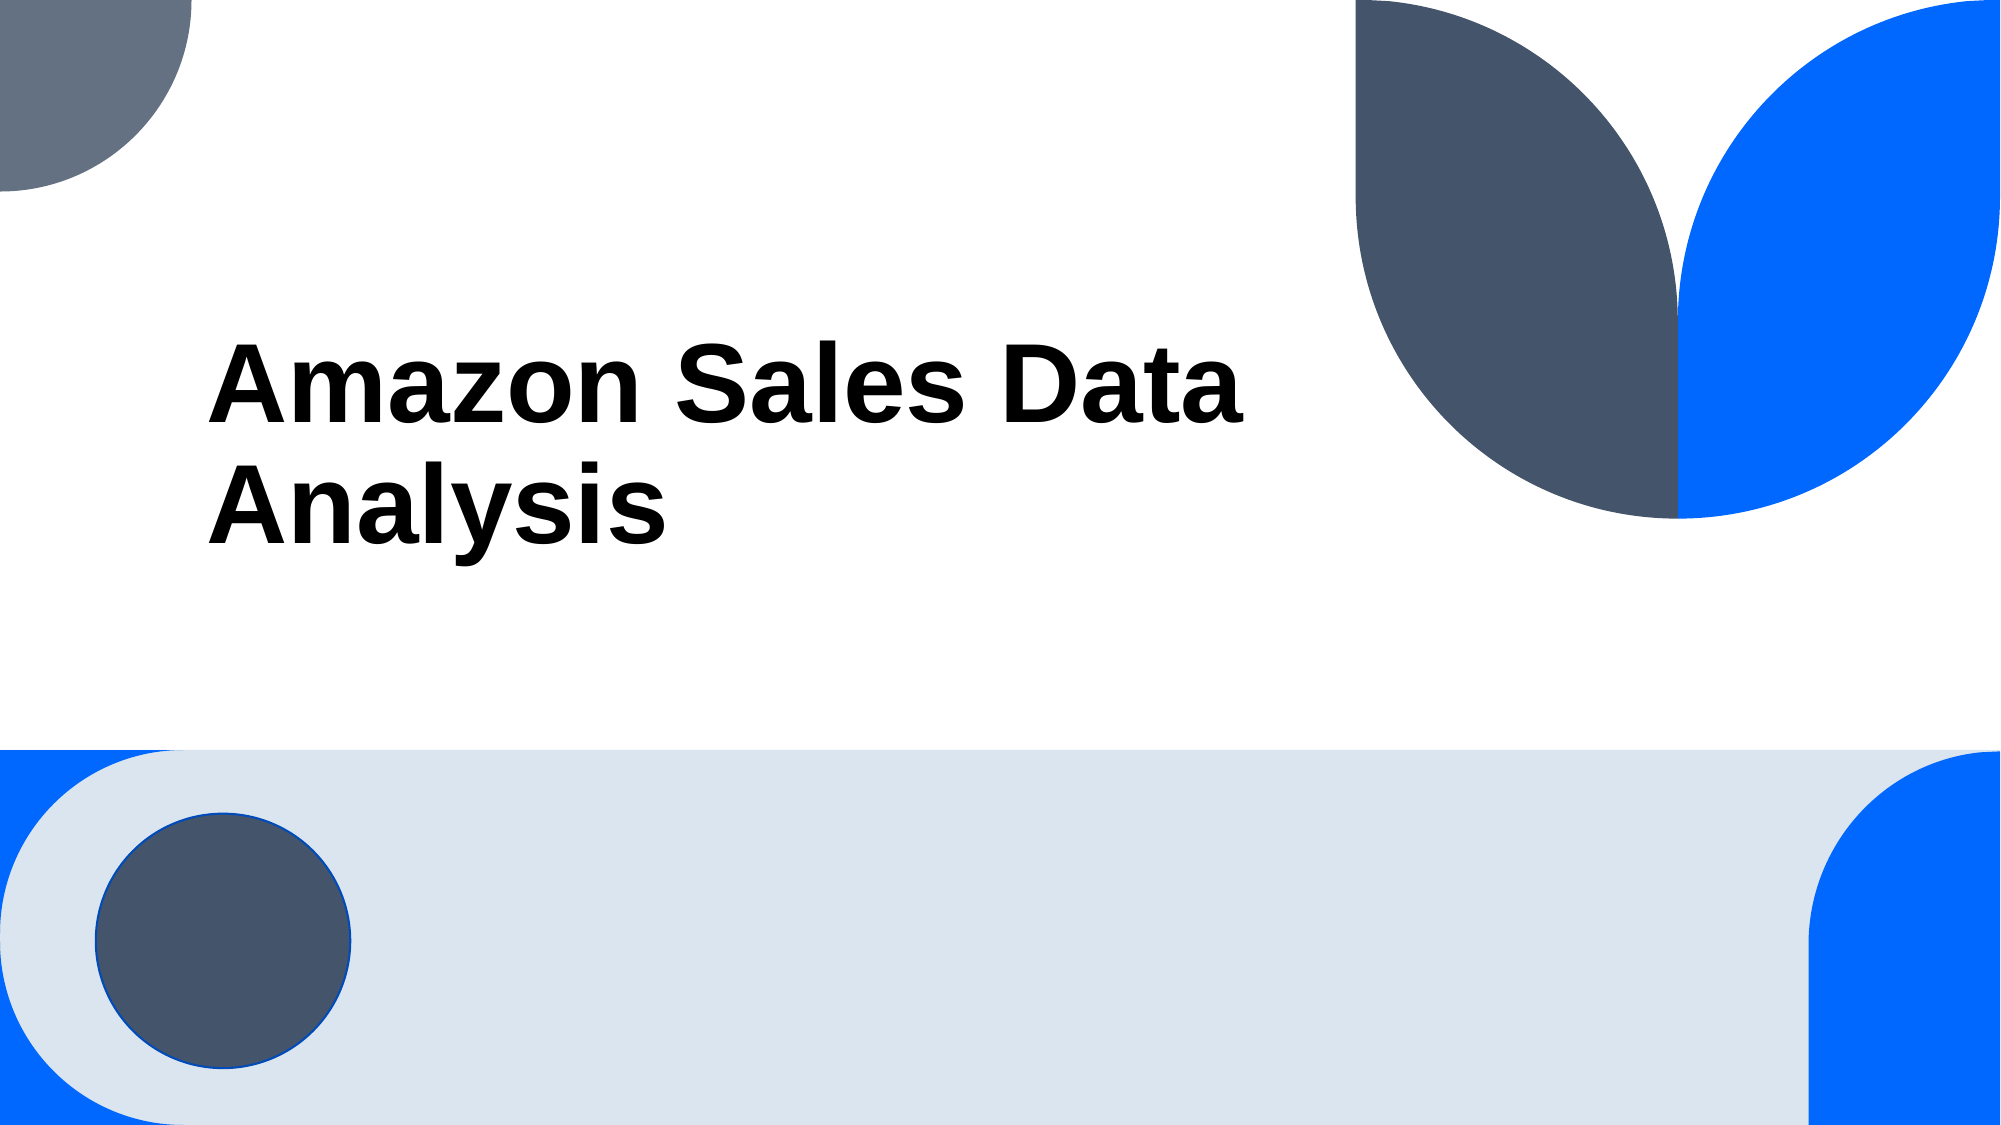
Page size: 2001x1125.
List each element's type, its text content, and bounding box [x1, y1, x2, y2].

title Amazon Sales Data Analysis [191, 184, 1486, 576]
